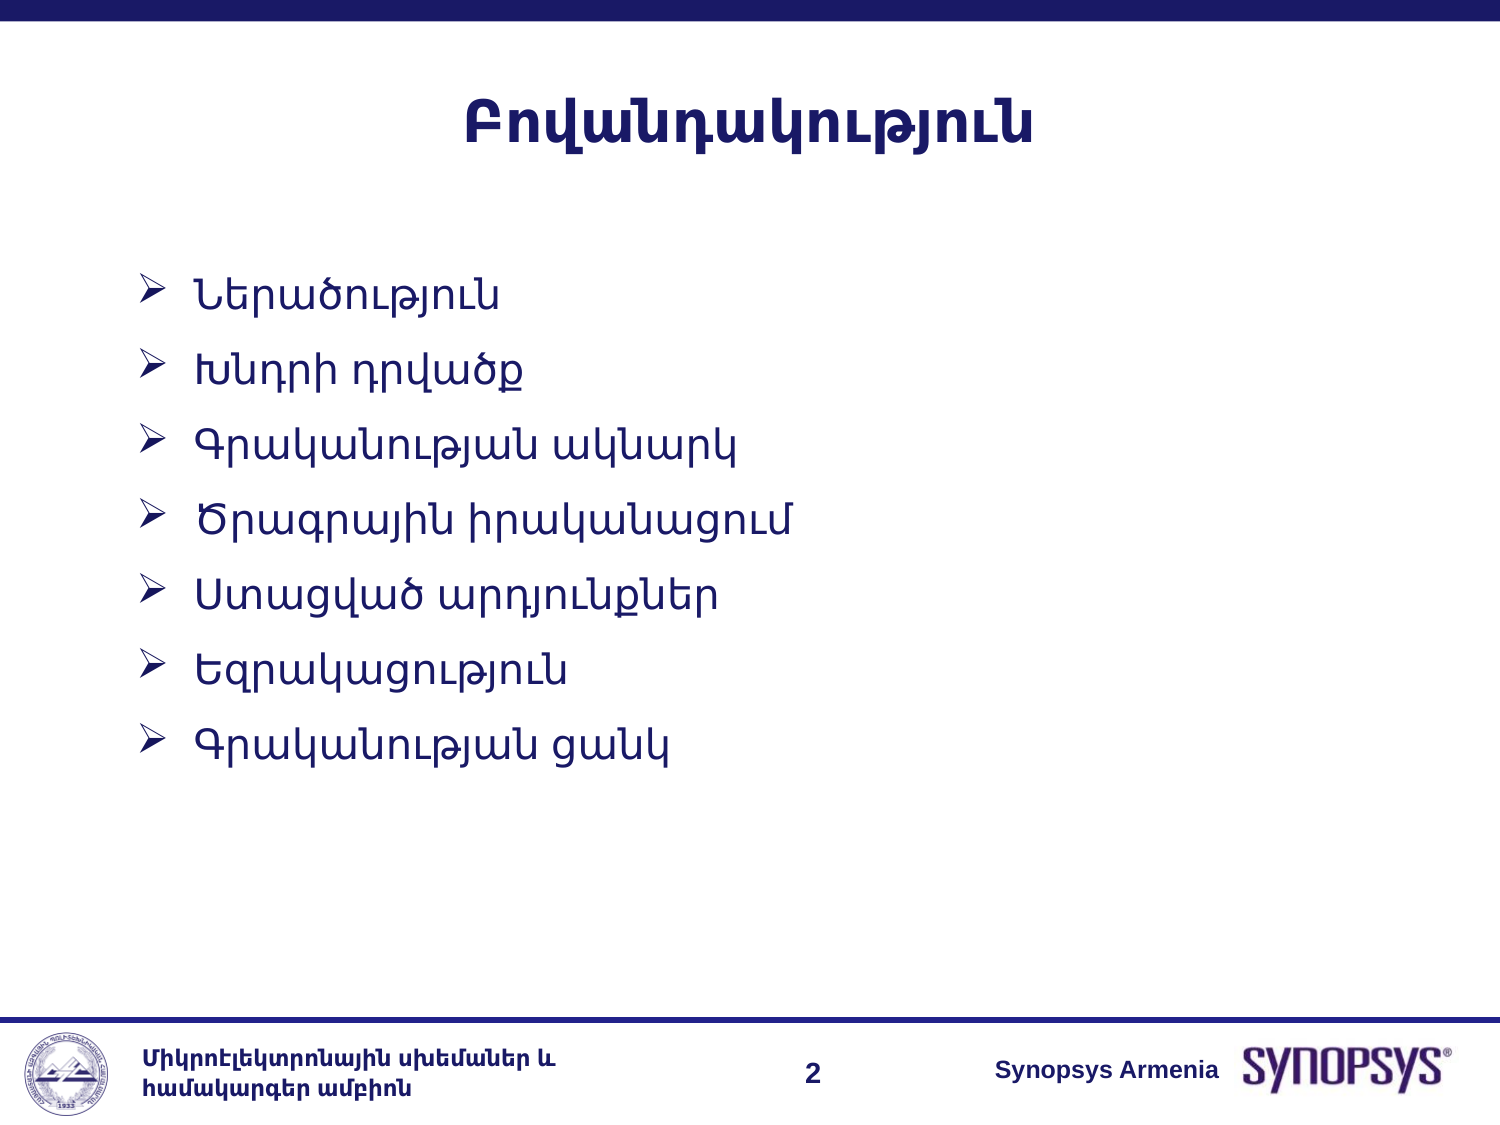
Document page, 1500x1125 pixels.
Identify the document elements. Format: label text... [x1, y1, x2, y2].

list Ներածություն Խնդրի դրվածք Գրականության ակնարկ Ծրագրային իրականացում Ստացված արդյունքներ Եզրակացություն Գրականության ցանկ [75, 228, 1425, 1013]
picture [19, 1027, 116, 1119]
picture [1234, 1030, 1463, 1112]
title Բովանդակություն [75, 29, 1425, 216]
